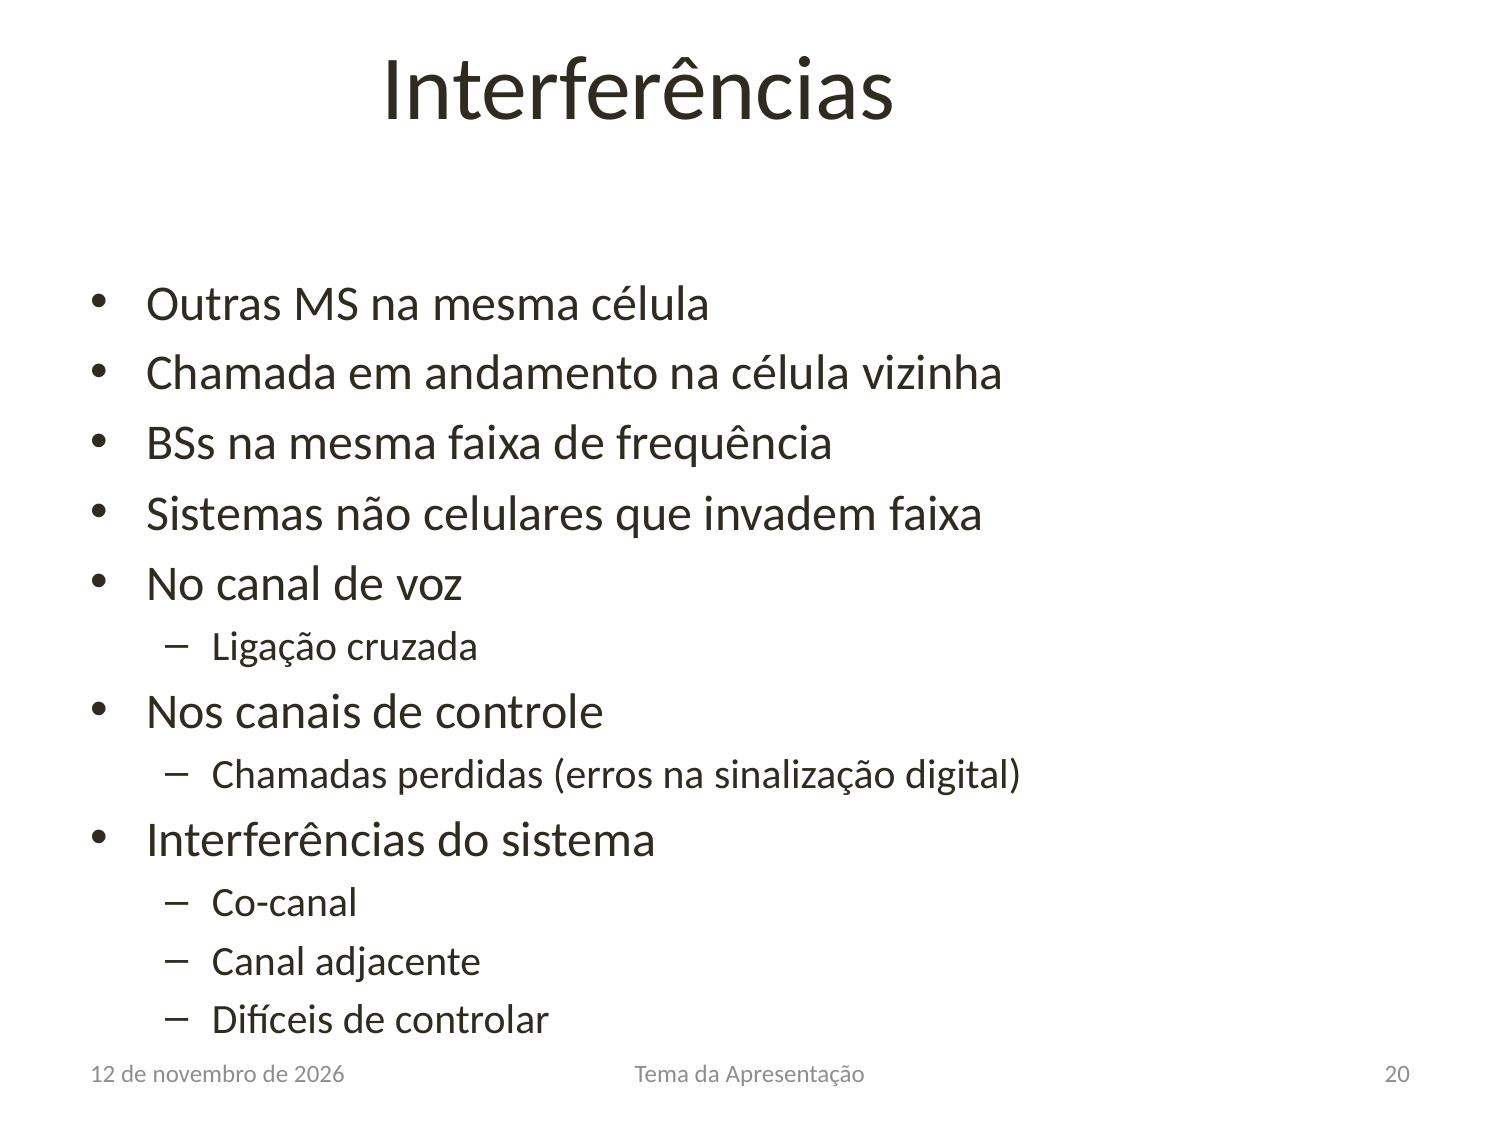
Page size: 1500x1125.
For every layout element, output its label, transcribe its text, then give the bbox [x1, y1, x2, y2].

slide_number 15 de novembro de 2016 [75, 1042, 425, 1103]
slide_number 20 [1074, 1042, 1425, 1103]
footer Tema da Apresentação [512, 1042, 988, 1103]
list Outras MS na mesma célula Chamada em andamento na célula vizinha BSs na mesma faixa de frequência Sistemas não celulares que invadem faixa No canal de voz Ligação cruzada Nos canais de controle Chamadas perdidas (erros na sinalização digital) Interferências do sistema Co-canal Canal adjacente Difíceis de controlar [74, 262, 1426, 1006]
title Interferências [18, 19, 1260, 139]
